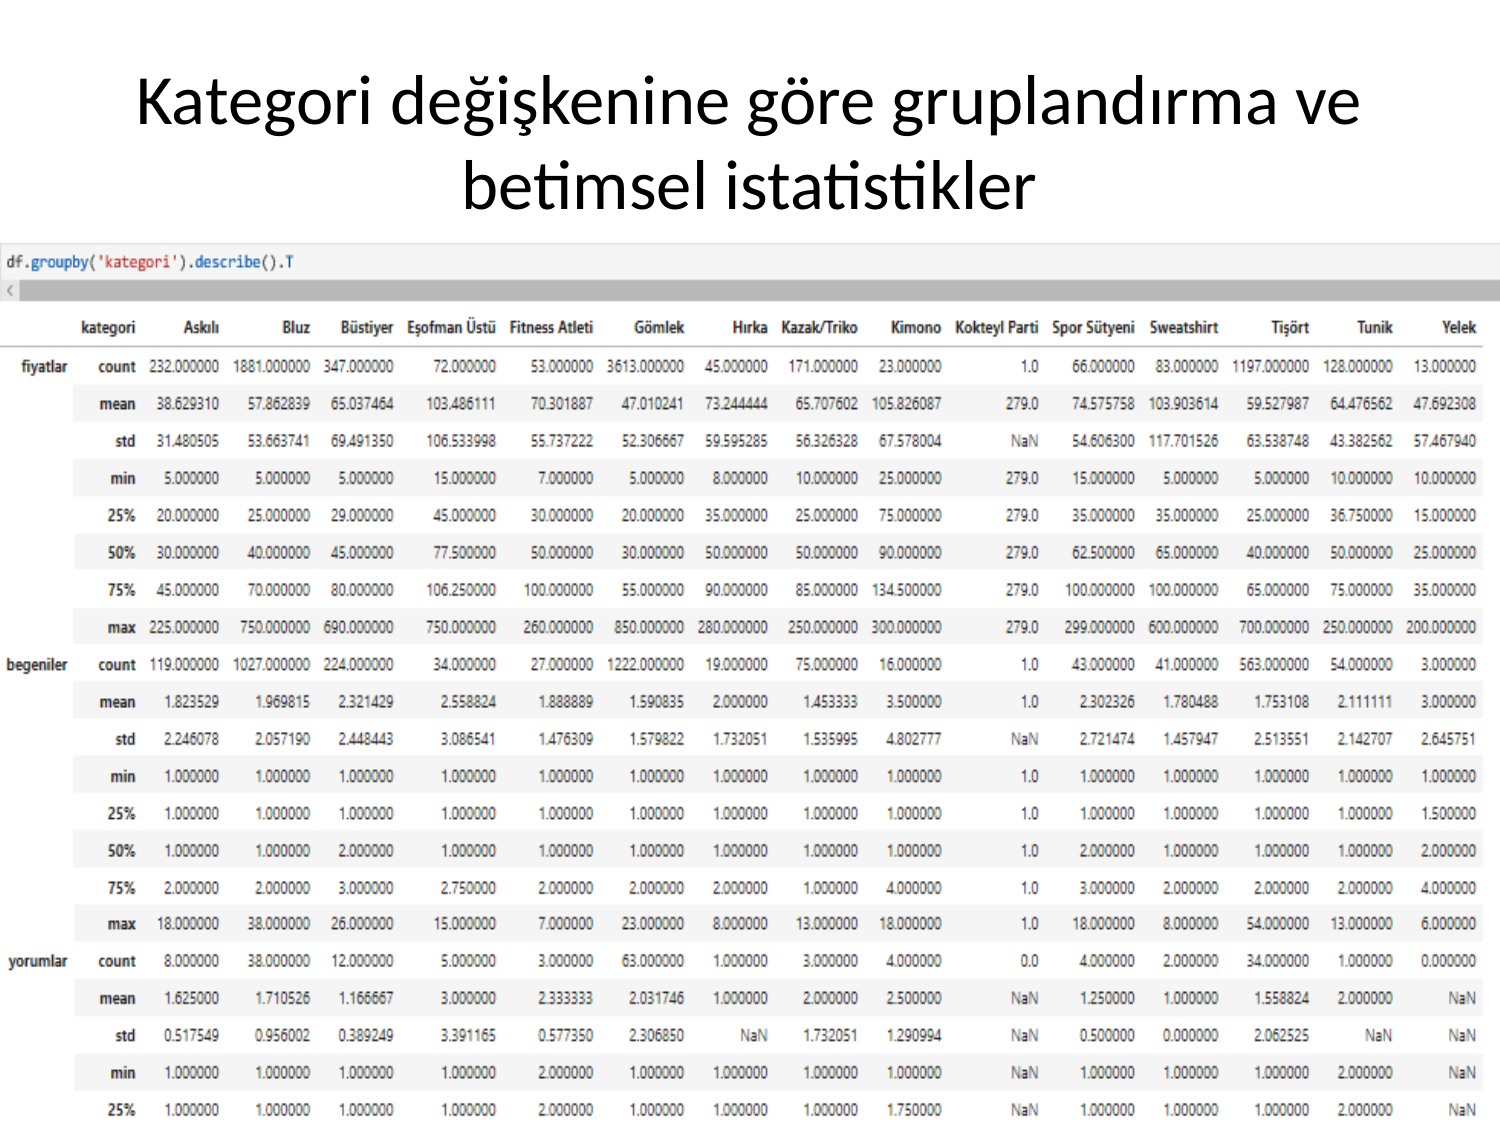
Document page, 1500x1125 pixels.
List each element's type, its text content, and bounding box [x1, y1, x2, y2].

title Kategori değişkenine göre gruplandırma ve betimsel istatistikler [75, 45, 1425, 233]
picture [0, 243, 1500, 1125]
